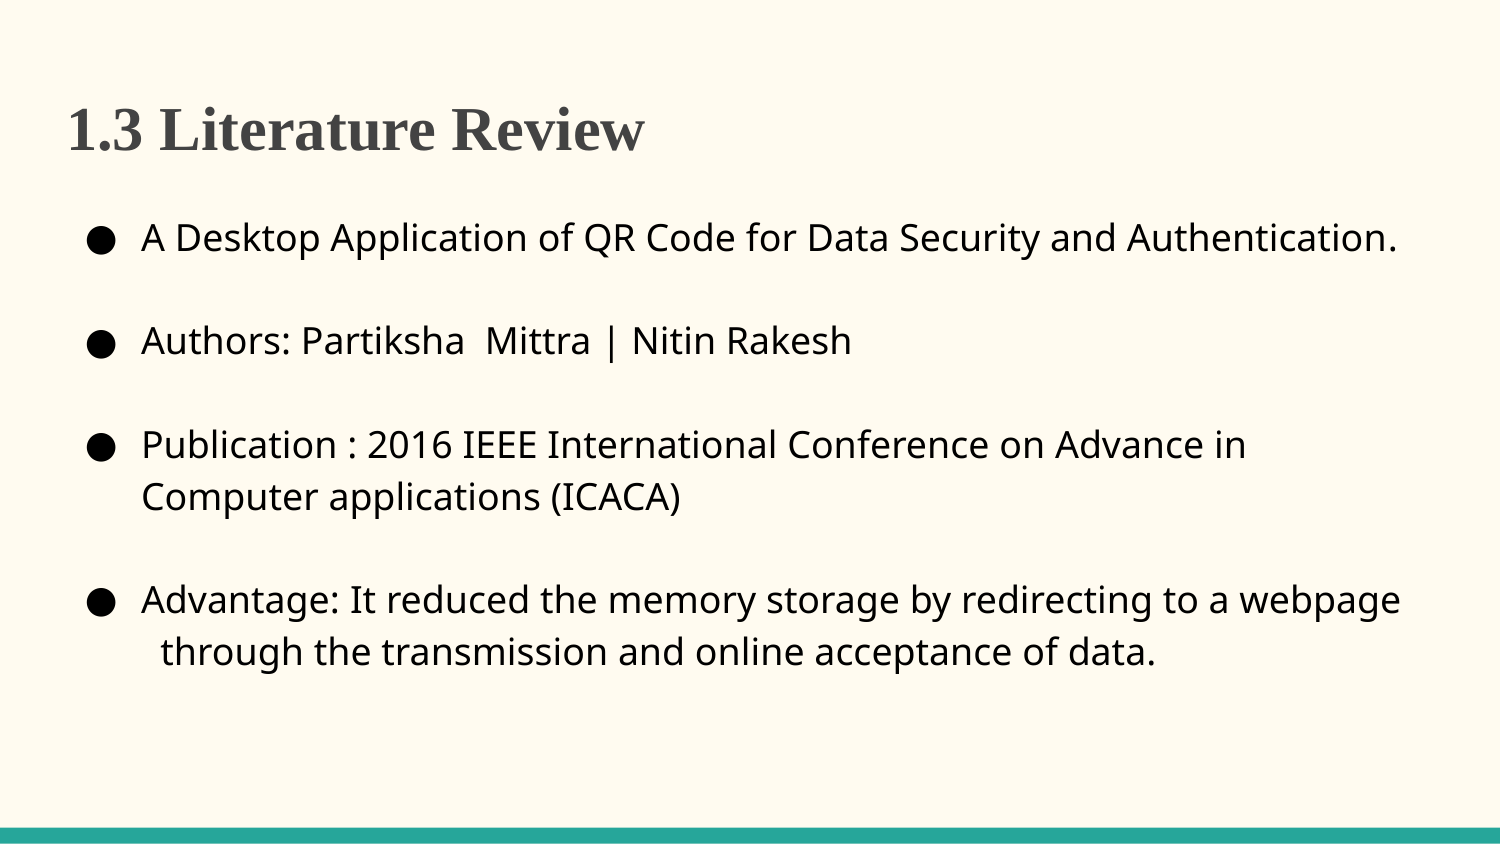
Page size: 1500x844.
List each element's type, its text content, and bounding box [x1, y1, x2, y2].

list A Desktop Application of QR Code for Data Security and Authentication. Authors: Partiksha Mittra | Nitin Rakesh Publication : 2016 IEEE International Conference on Advance in Computer applications (ICACA) Advantage: It reduced the memory storage by redirecting to a webpage through the transmission and online acceptance of data. [51, 192, 1449, 750]
title 1.3 Literature Review [51, 72, 1449, 174]
